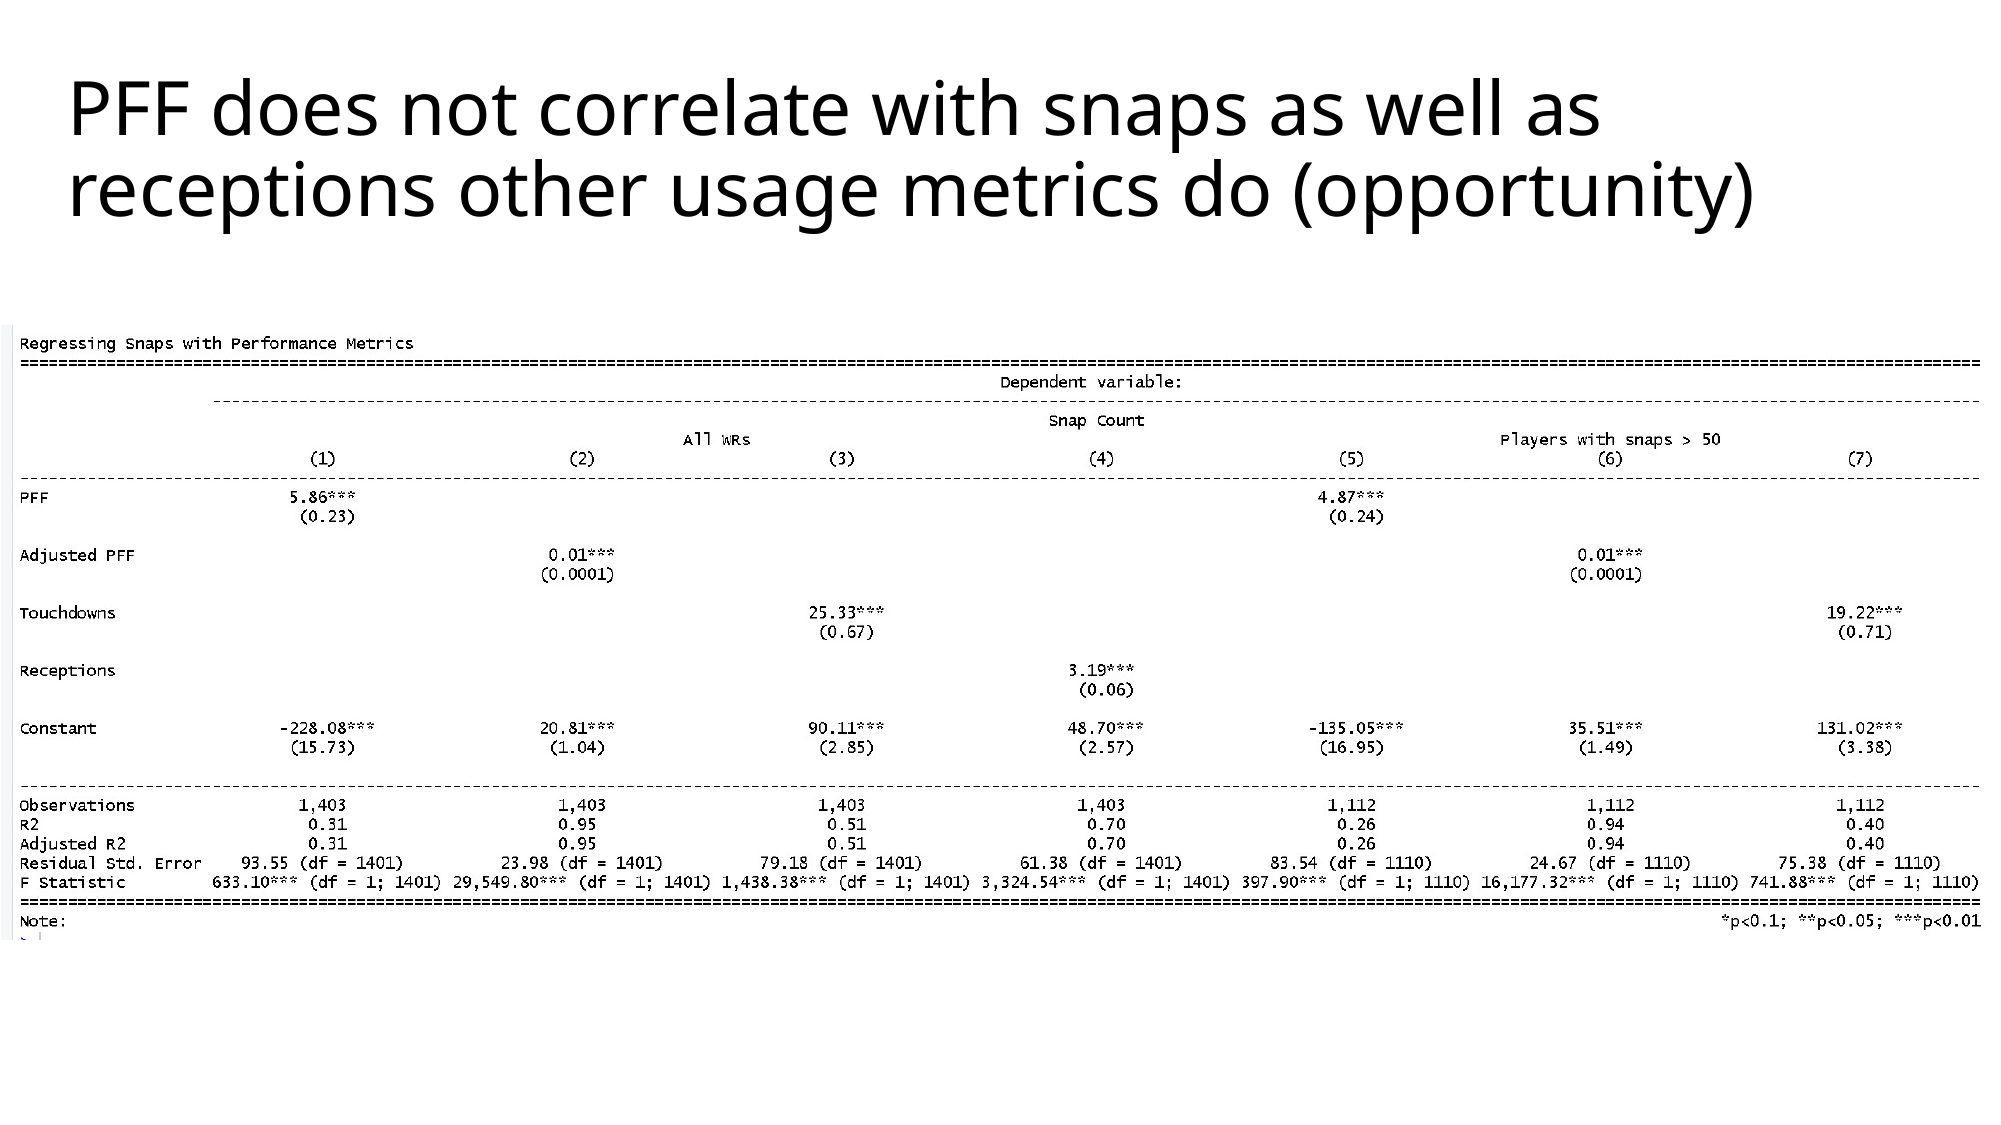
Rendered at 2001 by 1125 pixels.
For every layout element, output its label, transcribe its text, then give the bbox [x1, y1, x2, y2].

title PFF does not correlate with snaps as well as receptions other usage metrics do (opportunity) [52, 43, 1950, 261]
picture [1, 325, 2000, 940]
